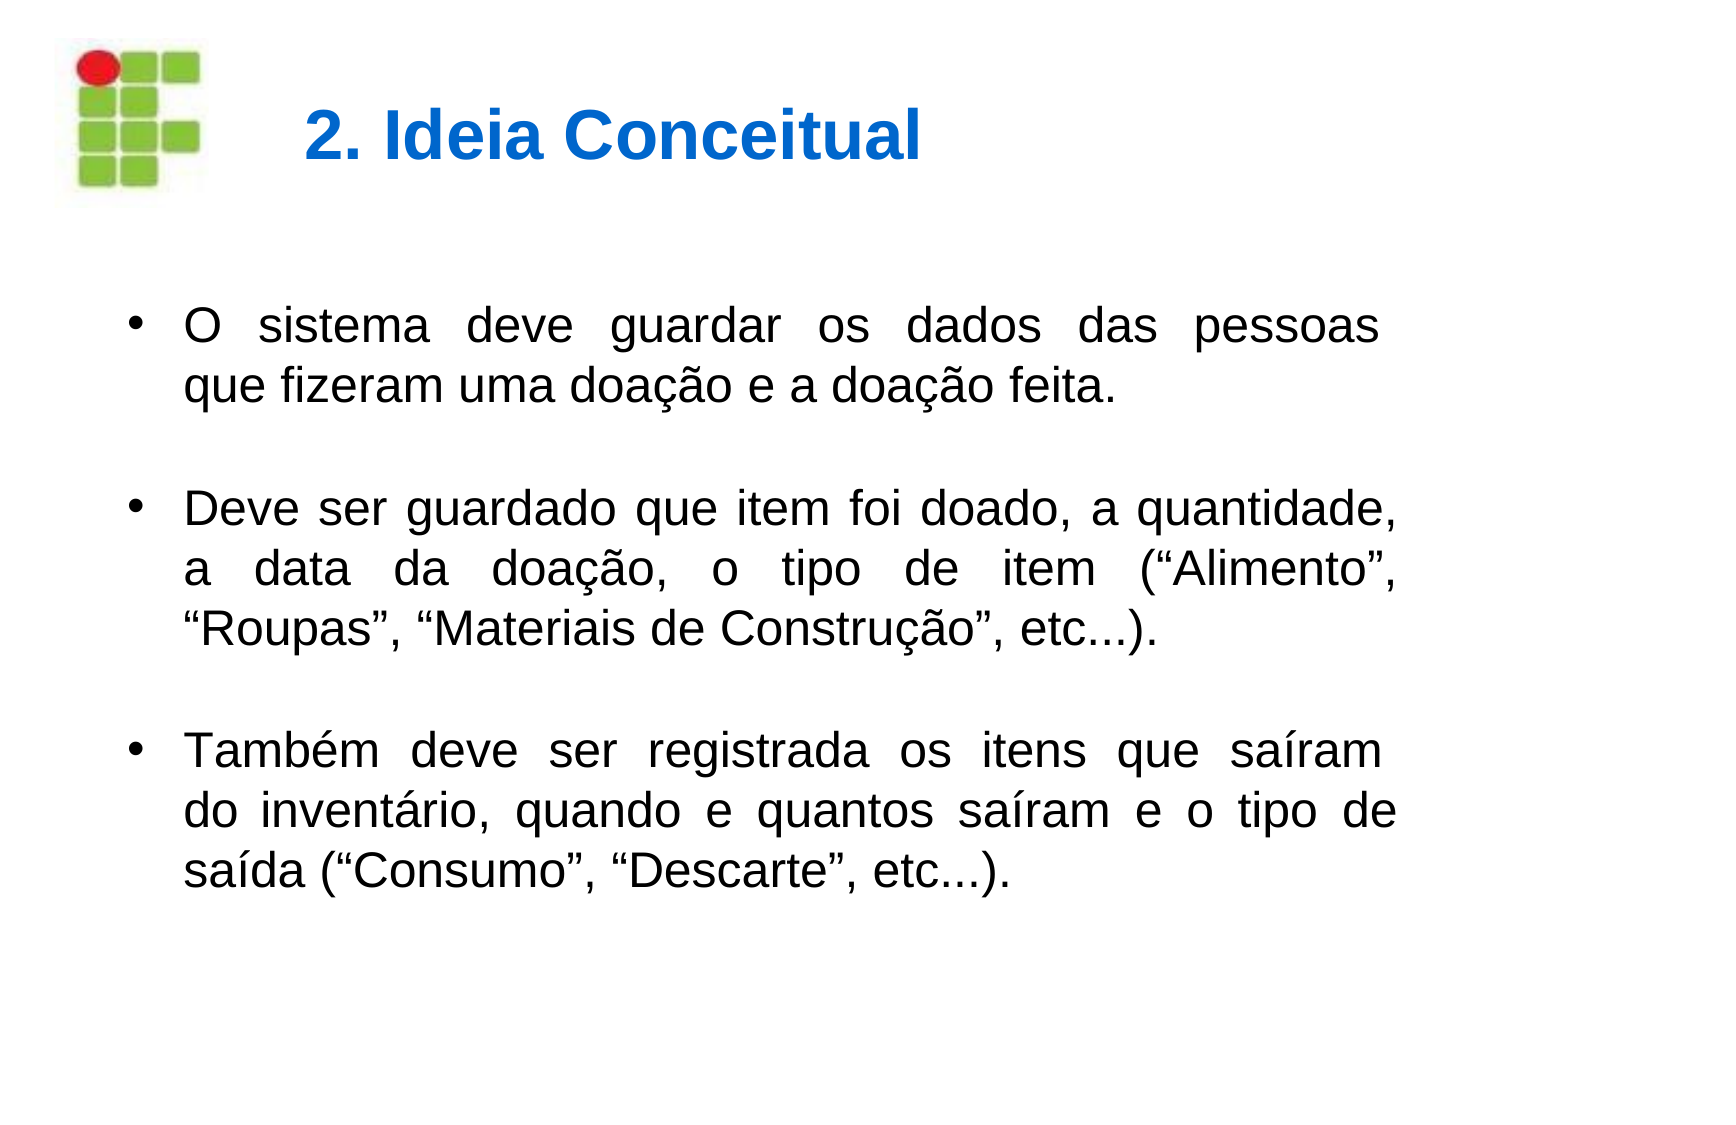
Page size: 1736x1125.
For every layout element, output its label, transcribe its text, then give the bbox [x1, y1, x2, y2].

text_box O sistema deve guardar os dados das pessoas que fizeram uma doação e a doação feita. Deve ser guardado que item foi doado, a quantidade, a data da doação, o tipo de item (“Alimento”, “Roupas”, “Materiais de Construção”, etc...). Também deve ser registrada os itens que saíram do inventário, quando e quantos saíram e o tipo de saída (“Consumo”, “Descarte”, etc...). [125, 292, 1399, 898]
text_box [54, 38, 209, 208]
title 2. Ideia Conceitual [302, 88, 1198, 277]
